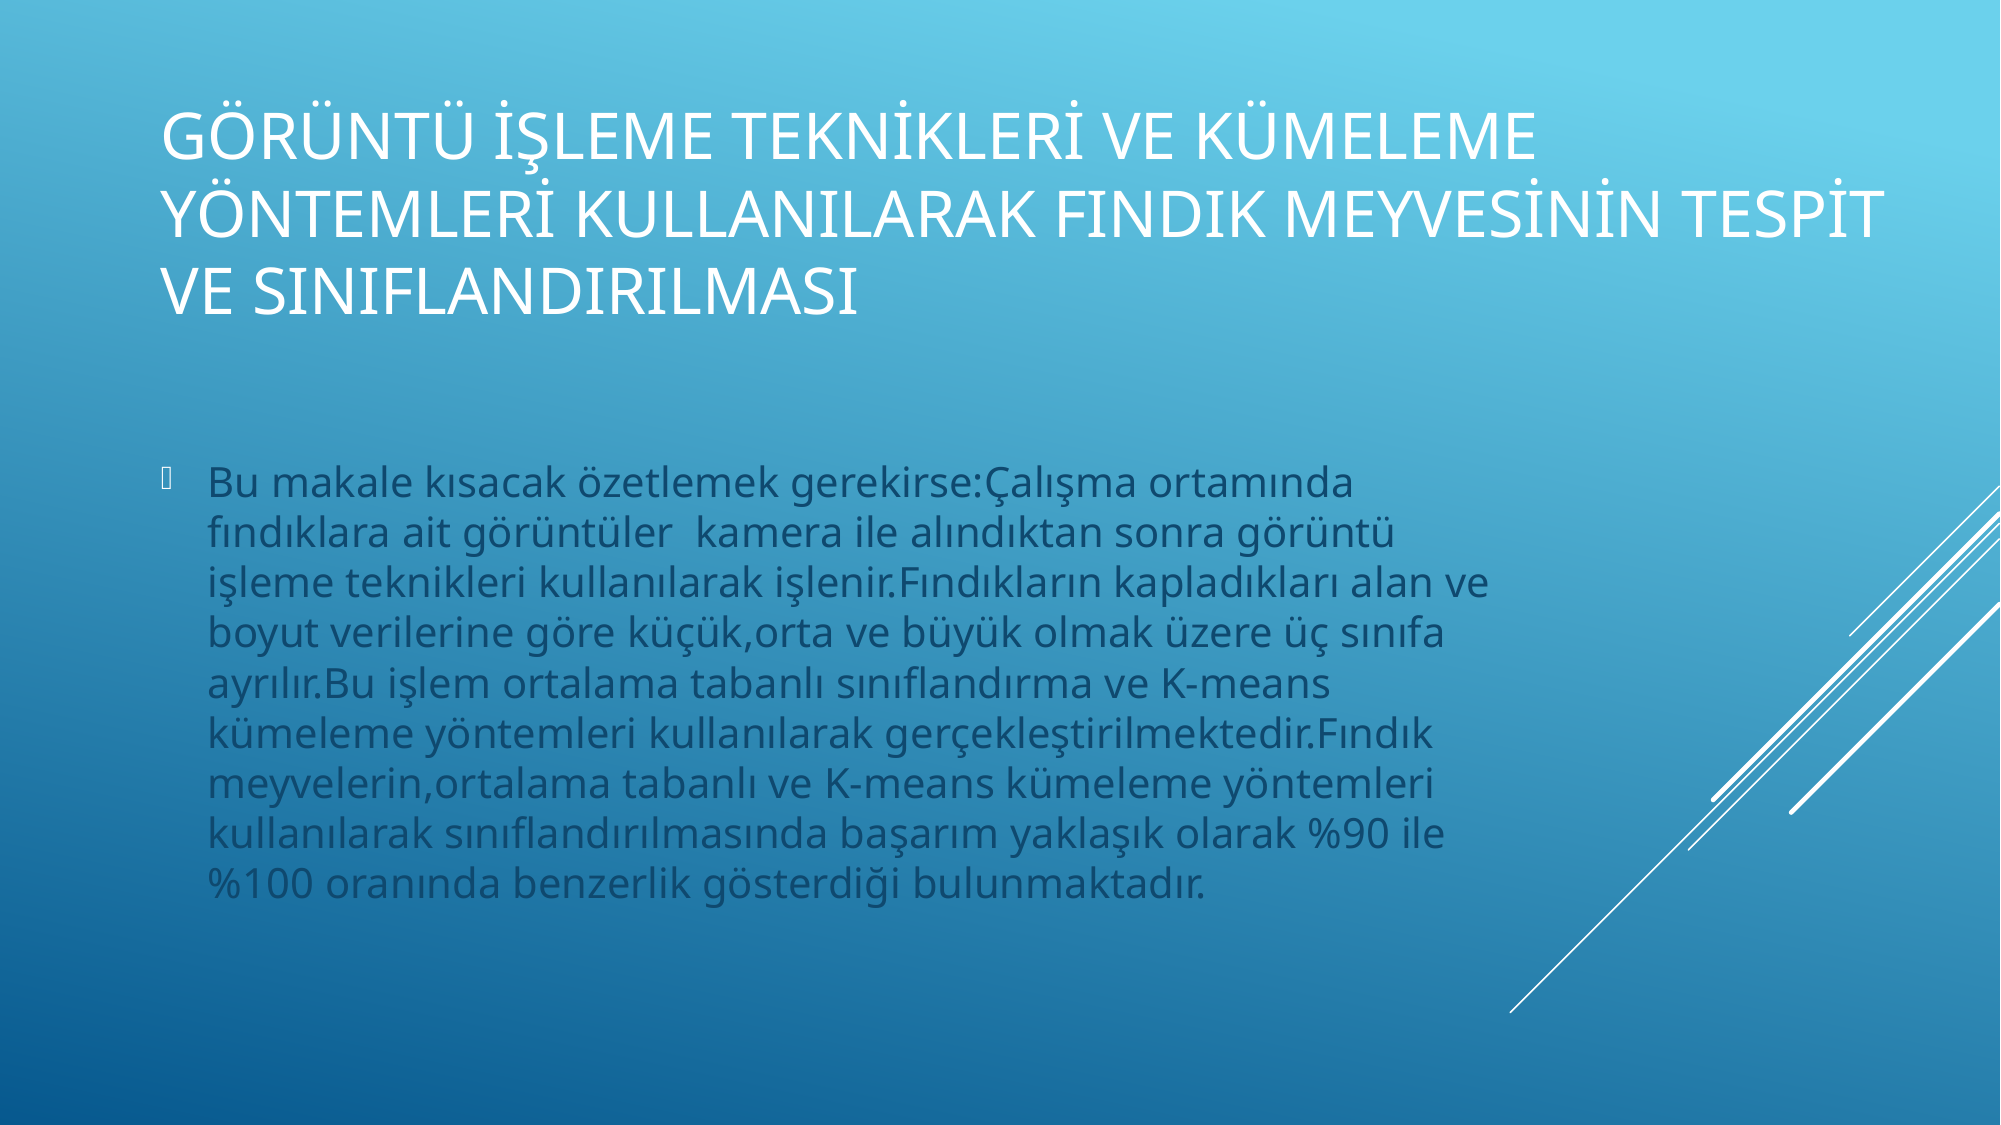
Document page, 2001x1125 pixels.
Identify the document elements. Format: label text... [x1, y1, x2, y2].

title Görüntü işleme teknikleri ve kümeleme yöntemleri kullanılarak fındık meyvesinin tespit ve sınıflandırılması [145, 88, 1955, 336]
list Bu makale kısacak özetlemek gerekirse:Çalışma ortamında fındıklara ait görüntüler kamera ile alındıktan sonra görüntü işleme teknikleri kullanılarak işlenir.Fındıkların kapladıkları alan ve boyut verilerine göre küçük,orta ve büyük olmak üzere üç sınıfa ayrılır.Bu işlem ortalama tabanlı sınıflandırma ve K-means kümeleme yöntemleri kullanılarak gerçekleştirilmektedir.Fındık meyvelerin,ortalama tabanlı ve K-means kümeleme yöntemleri kullanılarak sınıflandırılmasında başarım yaklaşık olarak %90 ile %100 oranında benzerlik gösterdiği bulunmaktadır. [145, 384, 1546, 978]
